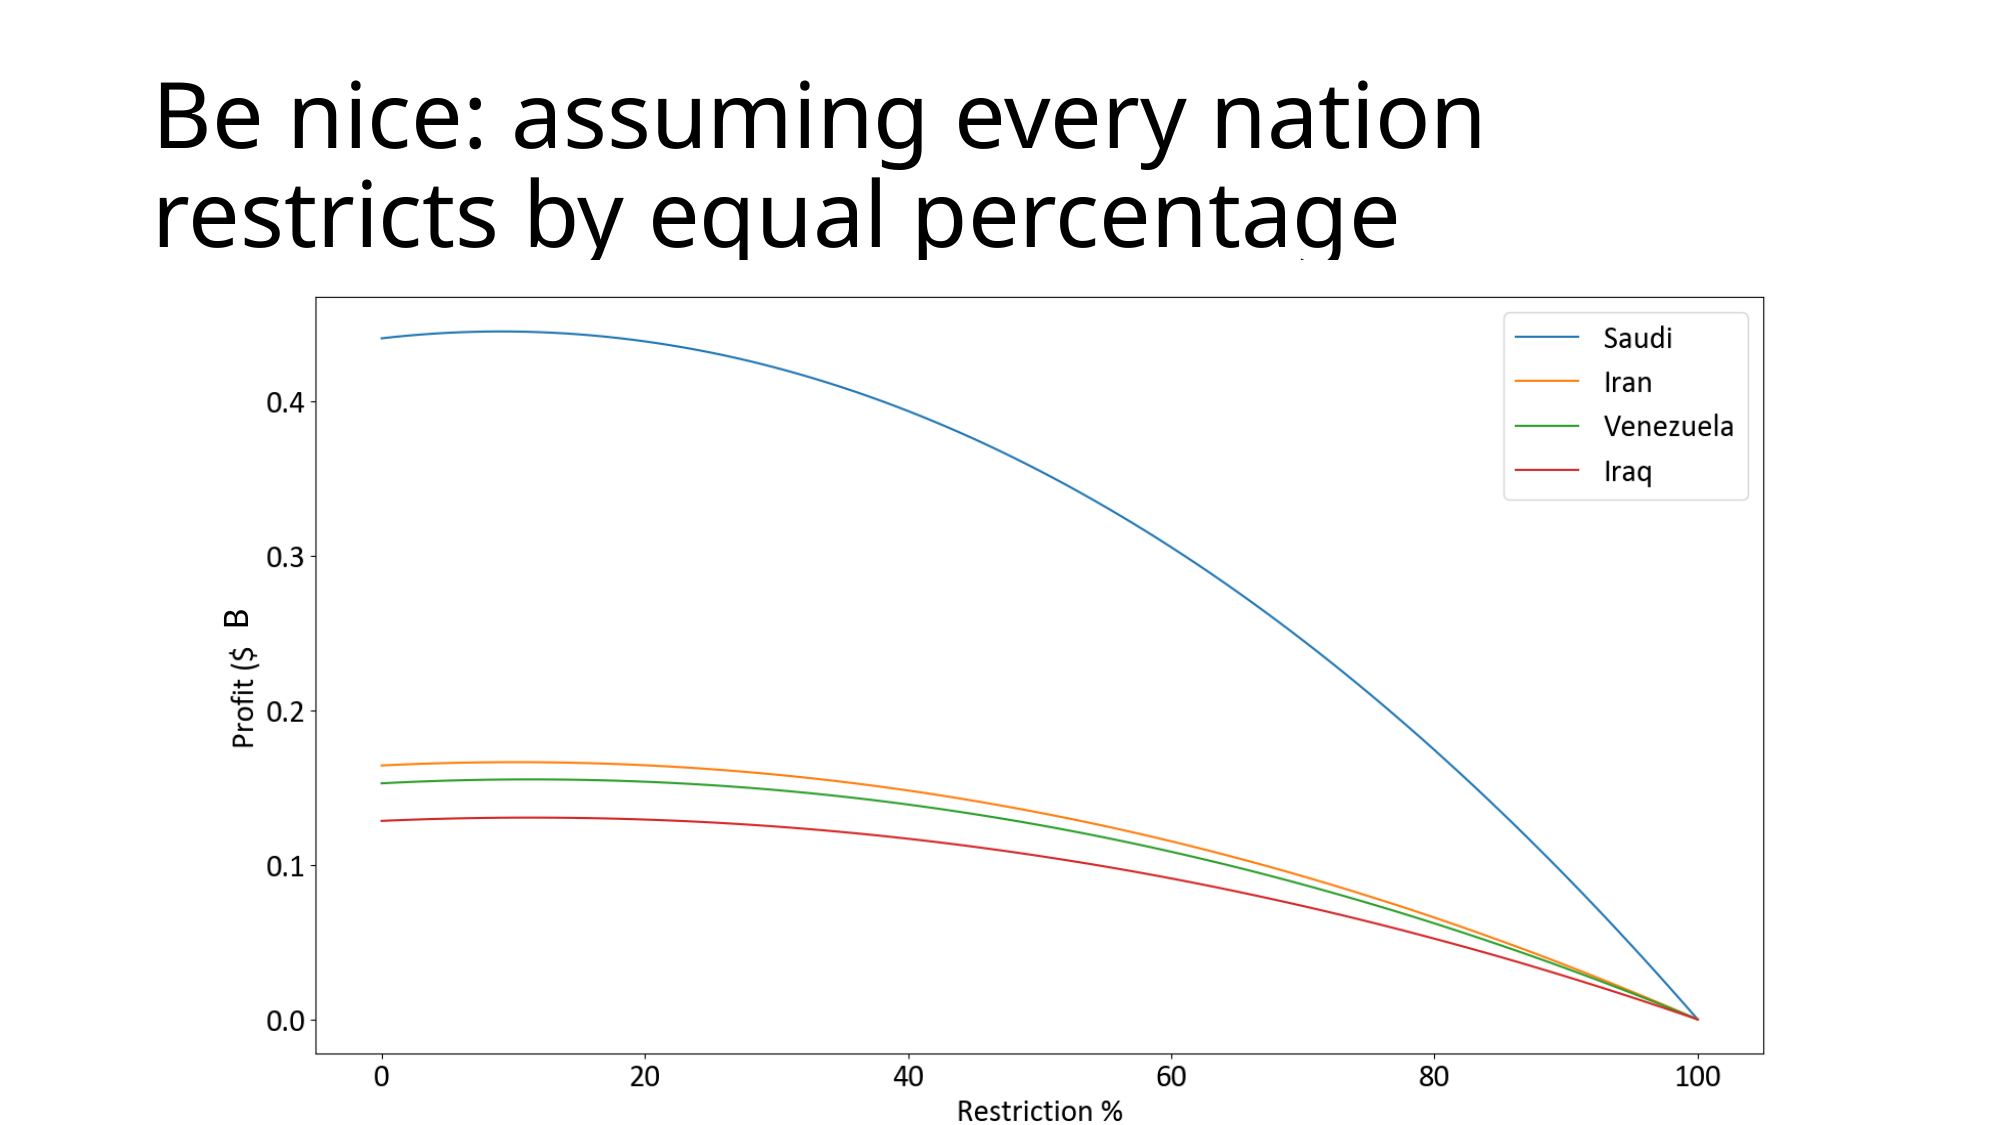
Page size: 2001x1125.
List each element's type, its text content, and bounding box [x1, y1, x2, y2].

picture [203, 260, 1797, 1125]
title Be nice: assuming every nation restricts by equal percentage [137, 59, 1863, 278]
